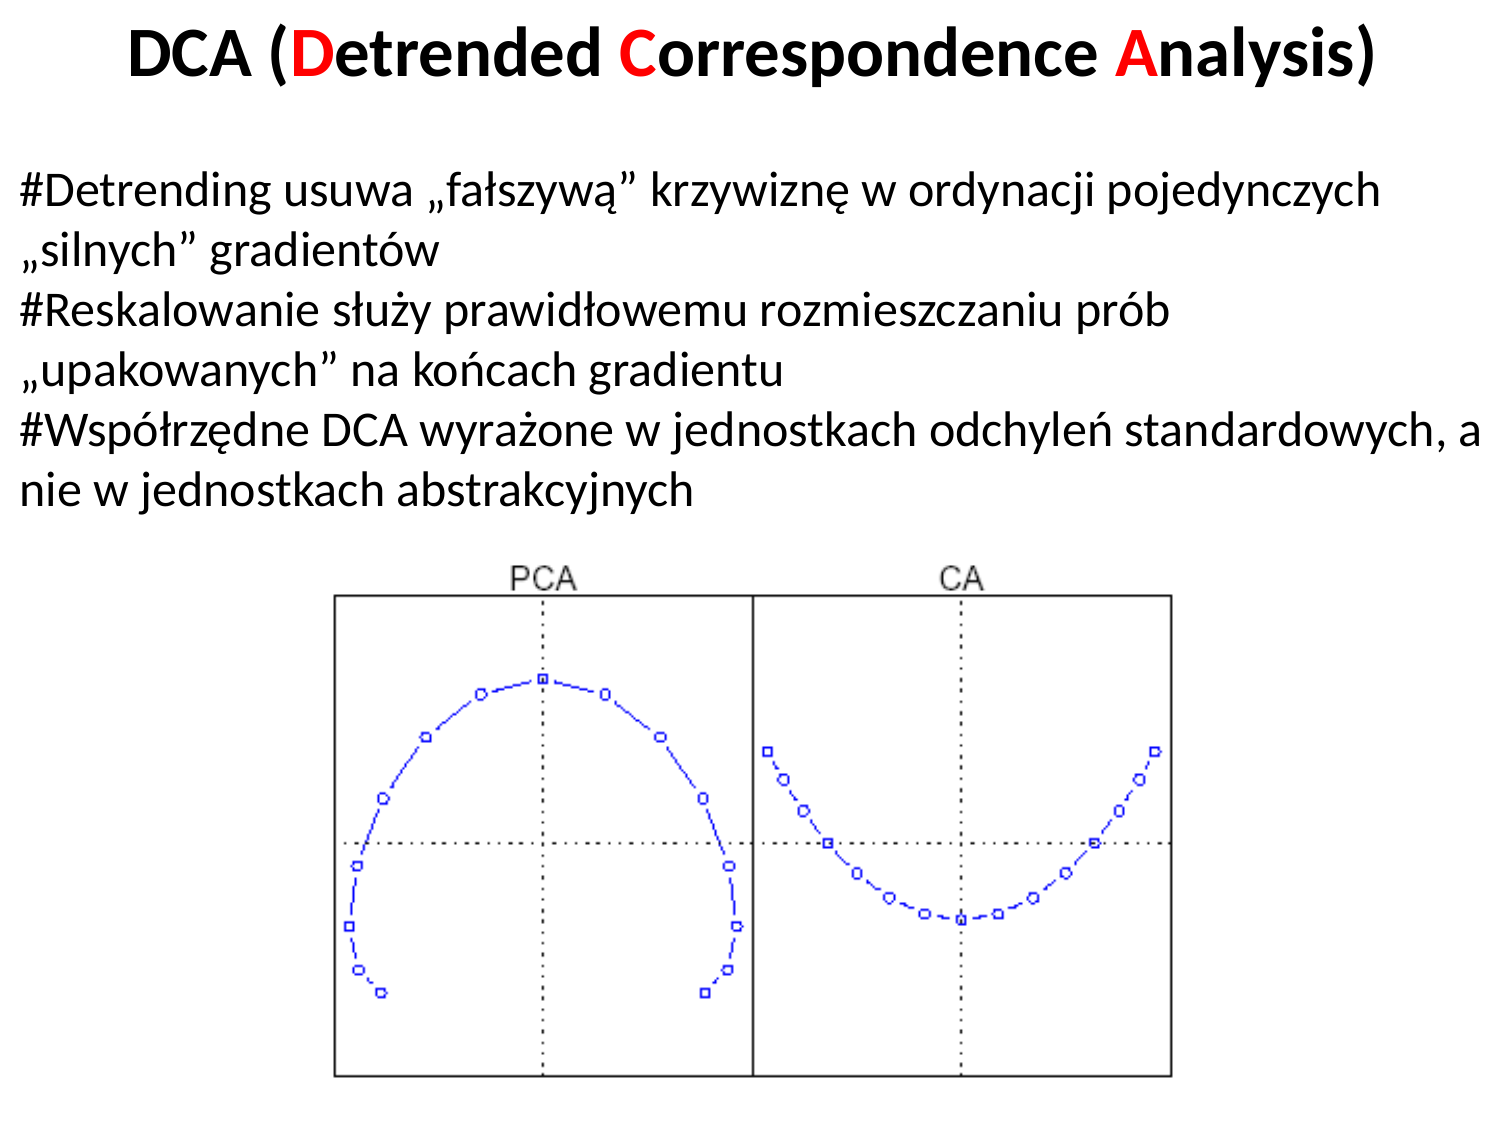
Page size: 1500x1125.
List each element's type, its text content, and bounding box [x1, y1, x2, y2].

text_box #Detrending usuwa „fałszywą” krzywiznę w ordynacji pojedynczych „silnych” gradientów #Reskalowanie służy prawidłowemu rozmieszczaniu prób „upakowanych” na końcach gradientu #Współrzędne DCA wyrażone w jednostkach odchyleń standardowych, a nie w jednostkach abstrakcyjnych [4, 148, 1500, 524]
text_box DCA (Detrended Correspondence Analysis) [2, 0, 1500, 98]
picture [328, 562, 1177, 1082]
